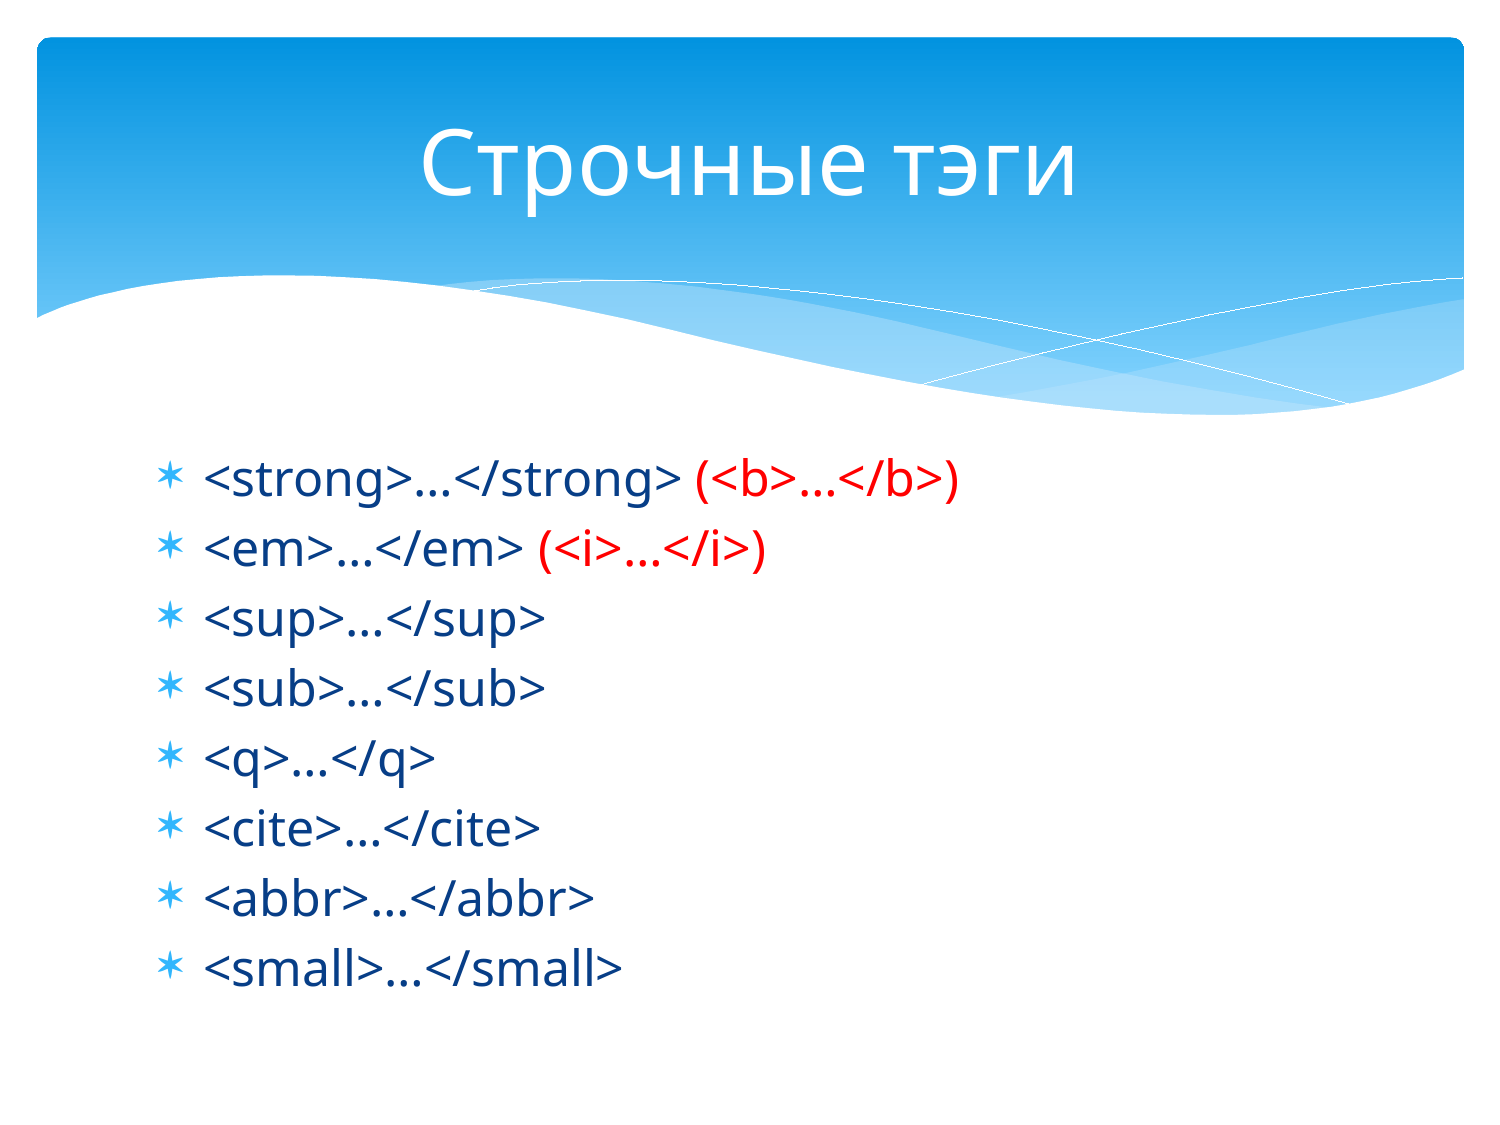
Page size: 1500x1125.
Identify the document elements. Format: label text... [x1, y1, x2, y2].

title Строчные тэги [75, 55, 1425, 261]
list <strong>…</strong> (<b>…</b>) <em>…</em> (<i>…</i>) <sup>…</sup> <sub>…</sub> <q>…</q> <cite>…</cite> <abbr>…</abbr> <small>…</small> [143, 438, 1359, 1005]
